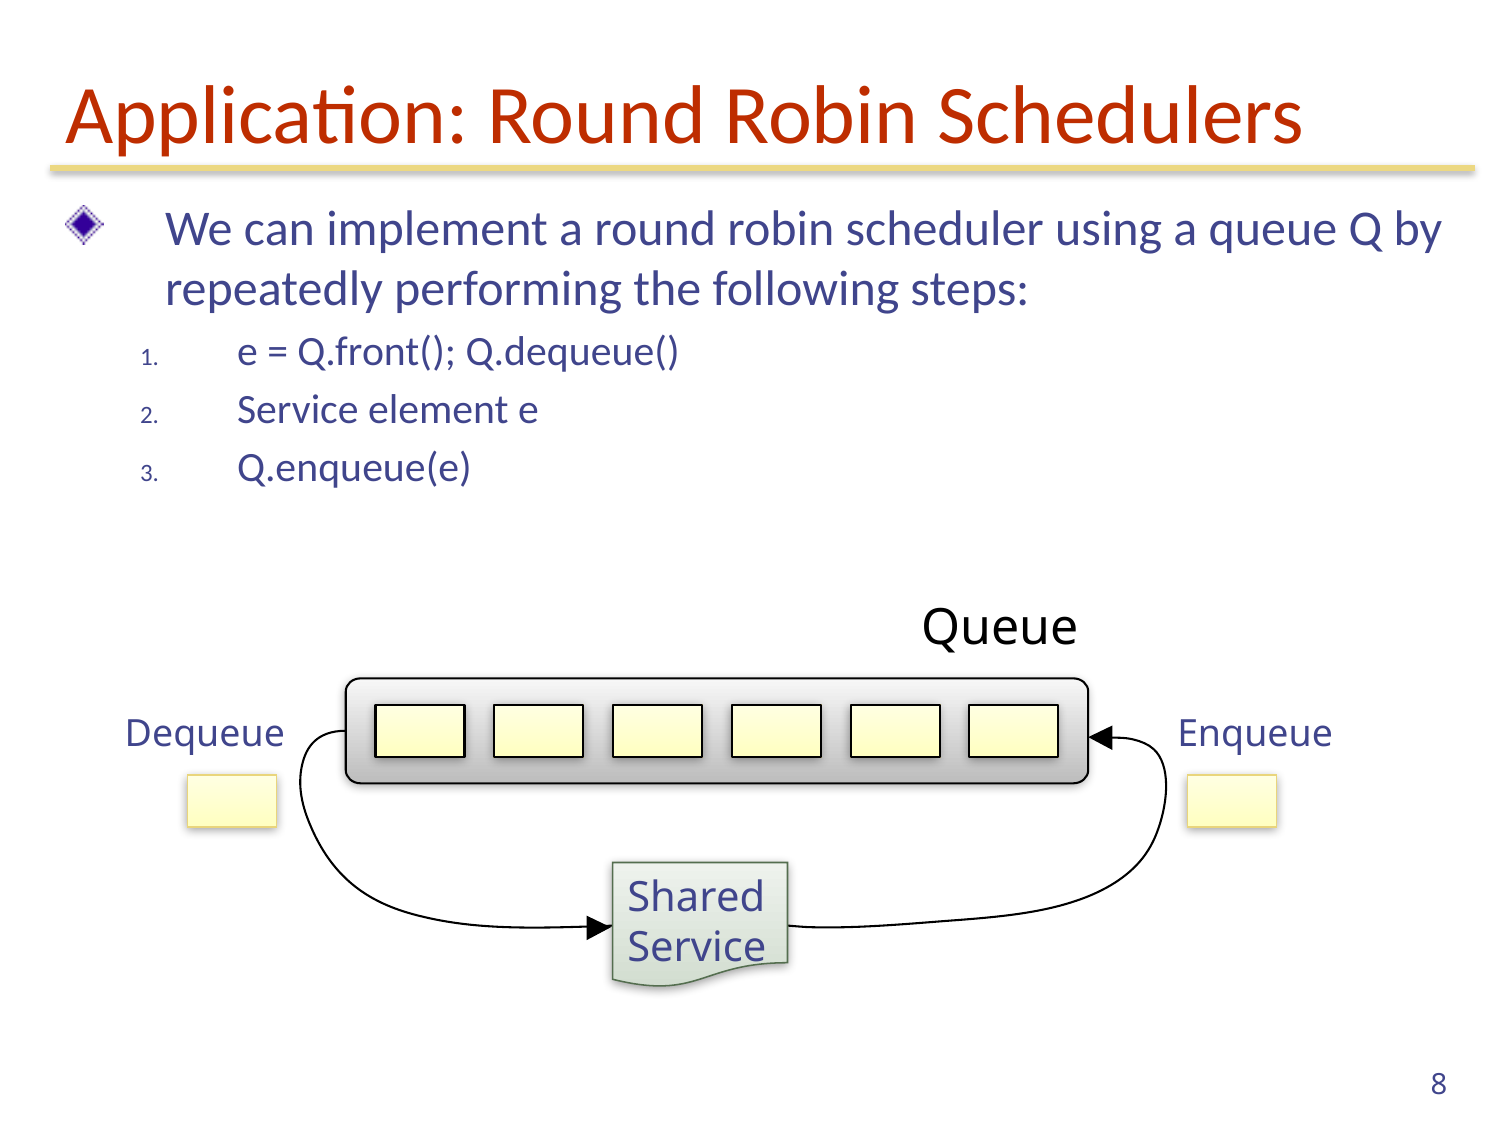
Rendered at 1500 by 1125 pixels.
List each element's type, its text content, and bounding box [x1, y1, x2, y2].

text_box [375, 704, 465, 757]
text_box Shared Service [612, 862, 788, 986]
text_box [494, 704, 584, 757]
text_box [731, 704, 822, 757]
text_box Queue [906, 587, 1094, 663]
text_box [612, 704, 702, 757]
text_box [1187, 774, 1277, 828]
text_box [345, 678, 1089, 784]
picture [65, 205, 104, 245]
text_box [850, 704, 940, 757]
text_box [1088, 725, 1113, 751]
text_box [586, 915, 611, 941]
text_box Dequeue [24, 701, 300, 762]
text_box Enqueue [1162, 701, 1475, 762]
slide_number 8 [1149, 1037, 1463, 1113]
text_box [187, 774, 277, 828]
text_box [969, 704, 1059, 757]
title Application: Round Robin Schedulers [49, 49, 1476, 168]
list We can implement a round robin scheduler using a queue Q by repeatedly performing the following steps: e = Q.front(); Q.dequeue() Service element e Q.enqueue(e) [49, 187, 1476, 1038]
text_box [794, 737, 1167, 928]
text_box [300, 730, 605, 928]
